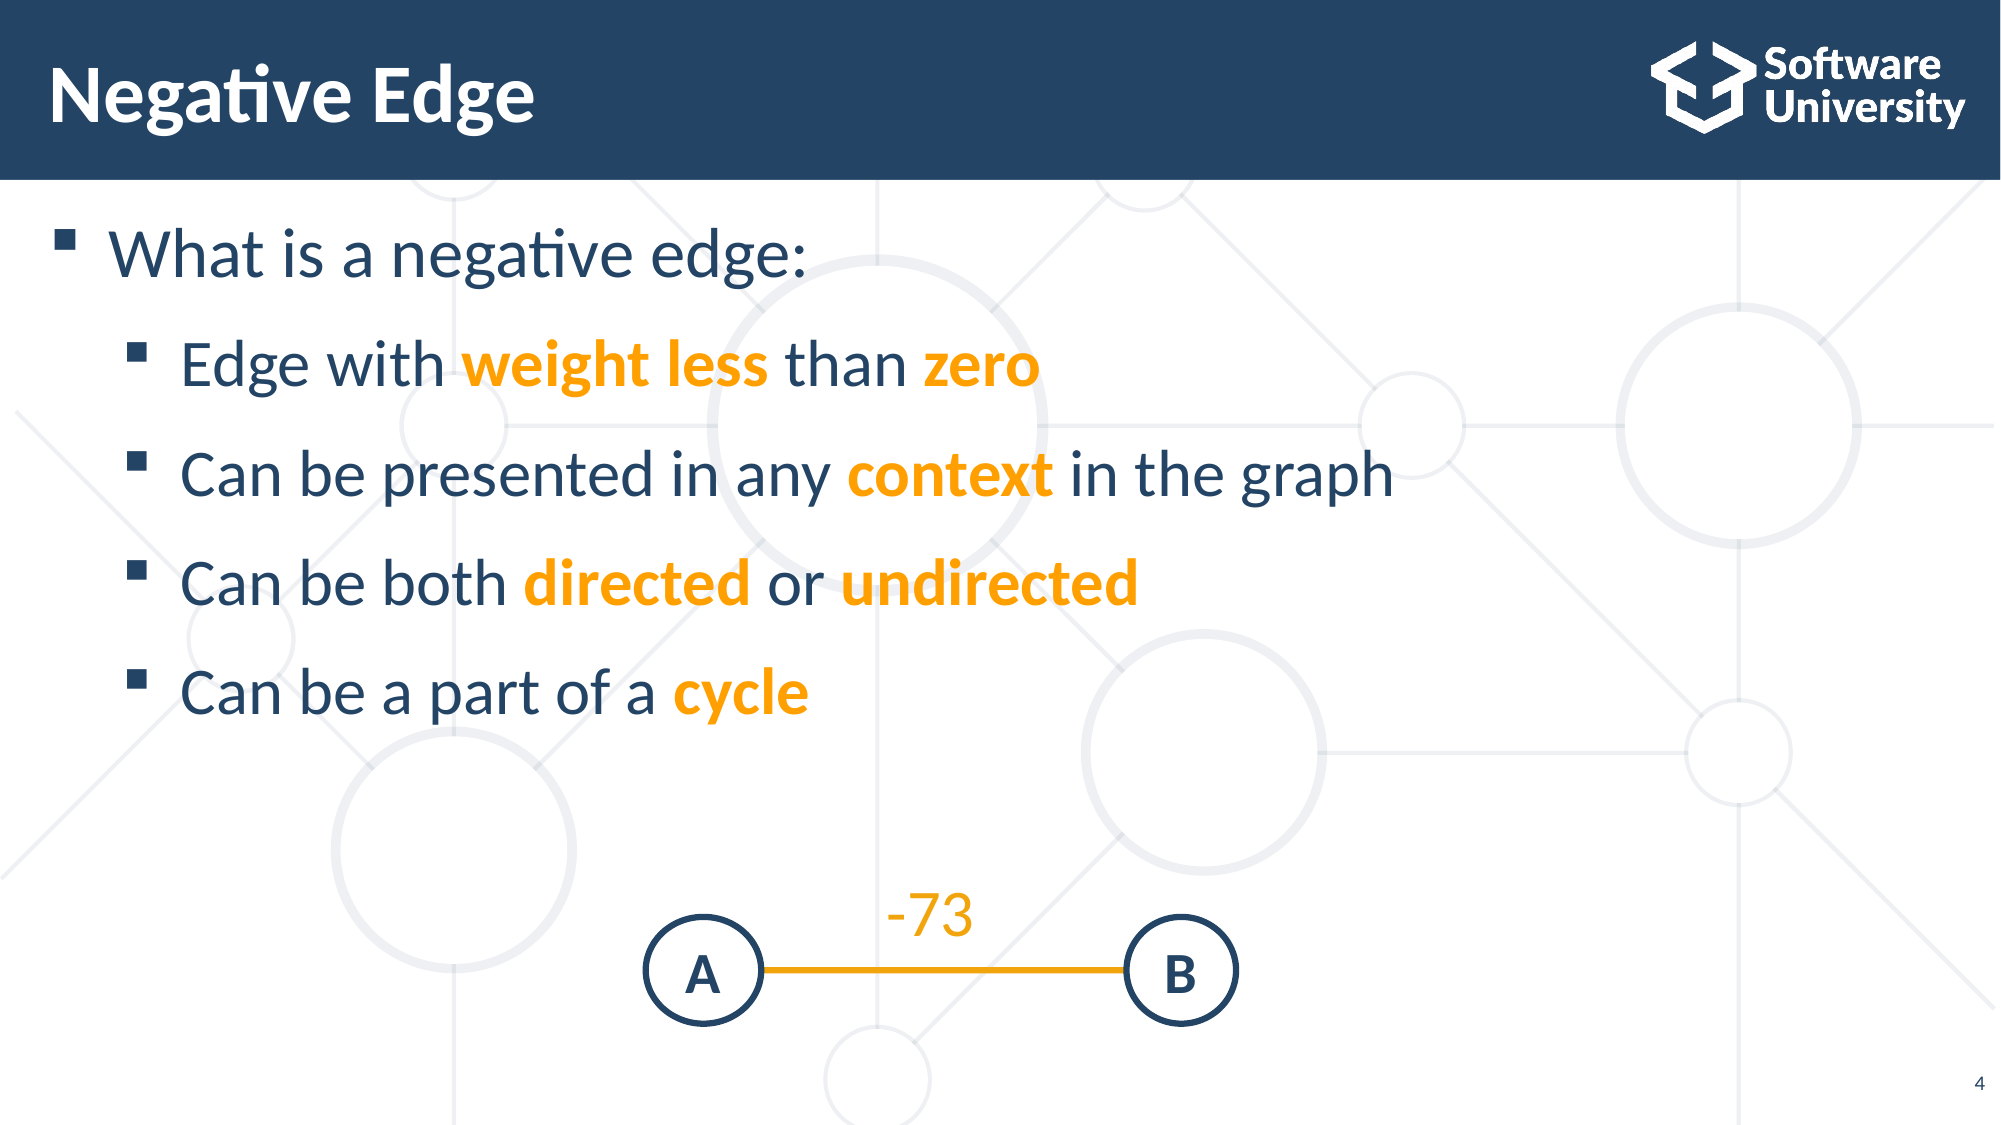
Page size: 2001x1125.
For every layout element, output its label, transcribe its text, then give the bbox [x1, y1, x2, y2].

title Negative Edge [31, 16, 1625, 162]
list What is a negative edge: Edge with weight less than zero Can be presented in any context in the graph Can be both directed or undirected Can be a part of a cycle -73 [31, 196, 1970, 1104]
picture [1651, 41, 1966, 134]
slide_number 4 [1970, 1070, 2000, 1103]
text_box B [1126, 916, 1237, 1024]
text_box A [645, 916, 762, 1024]
